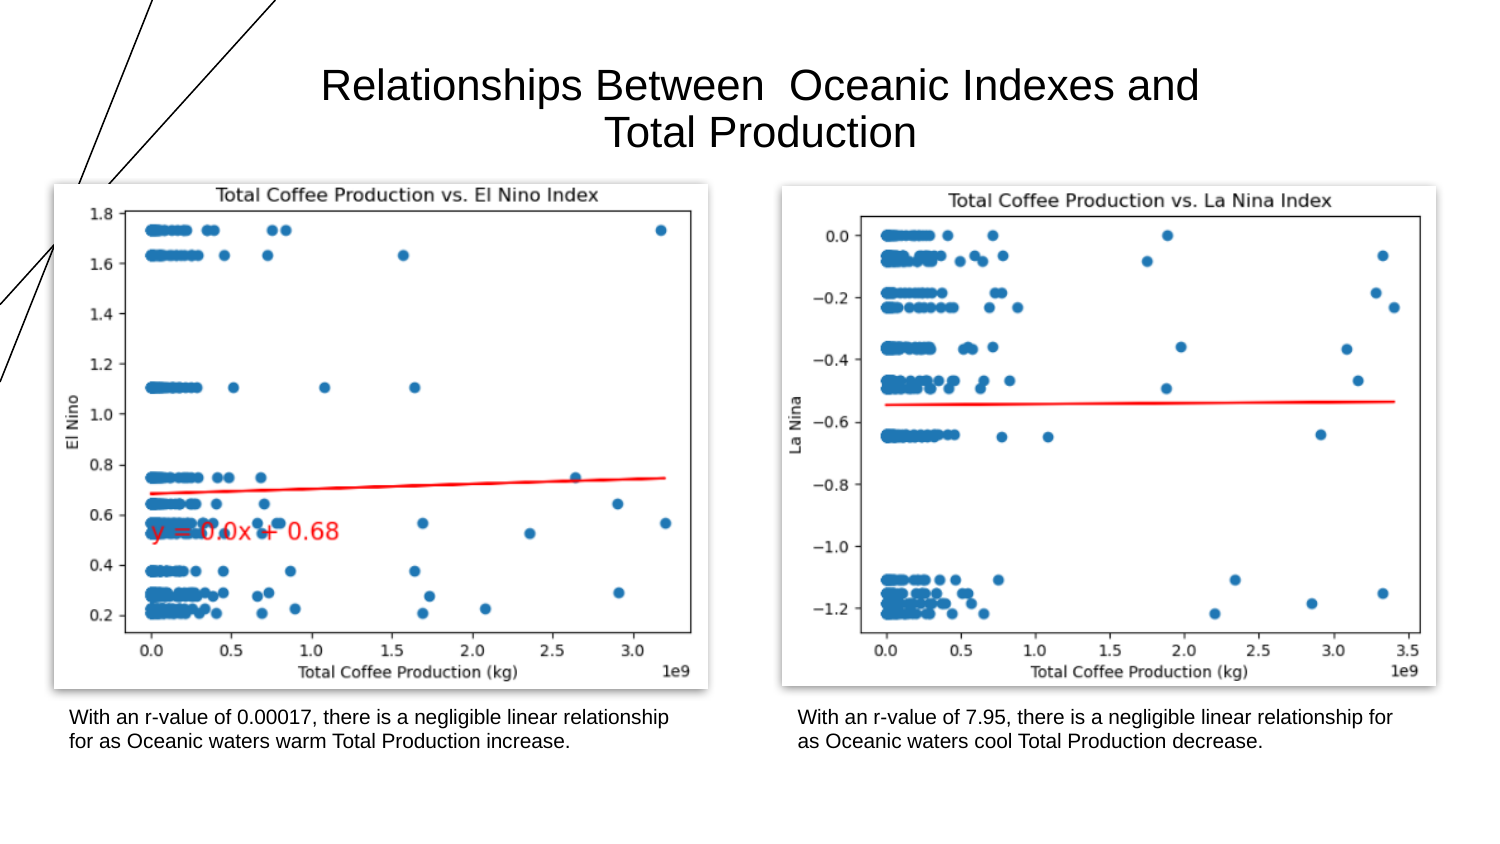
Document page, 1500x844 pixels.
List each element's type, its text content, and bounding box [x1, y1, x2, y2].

text_box Relationships Between Oceanic Indexes and Total Production [304, 47, 1218, 173]
text_box With an r-value of 0.00017, there is a negligible linear relationship for as Oceanic waters warm Total Production increase. [54, 696, 708, 769]
picture [782, 186, 1436, 687]
picture [53, 183, 708, 689]
text_box With an r-value of 7.95, there is a negligible linear relationship for as Oceanic waters cool Total Production decrease. [782, 694, 1436, 769]
